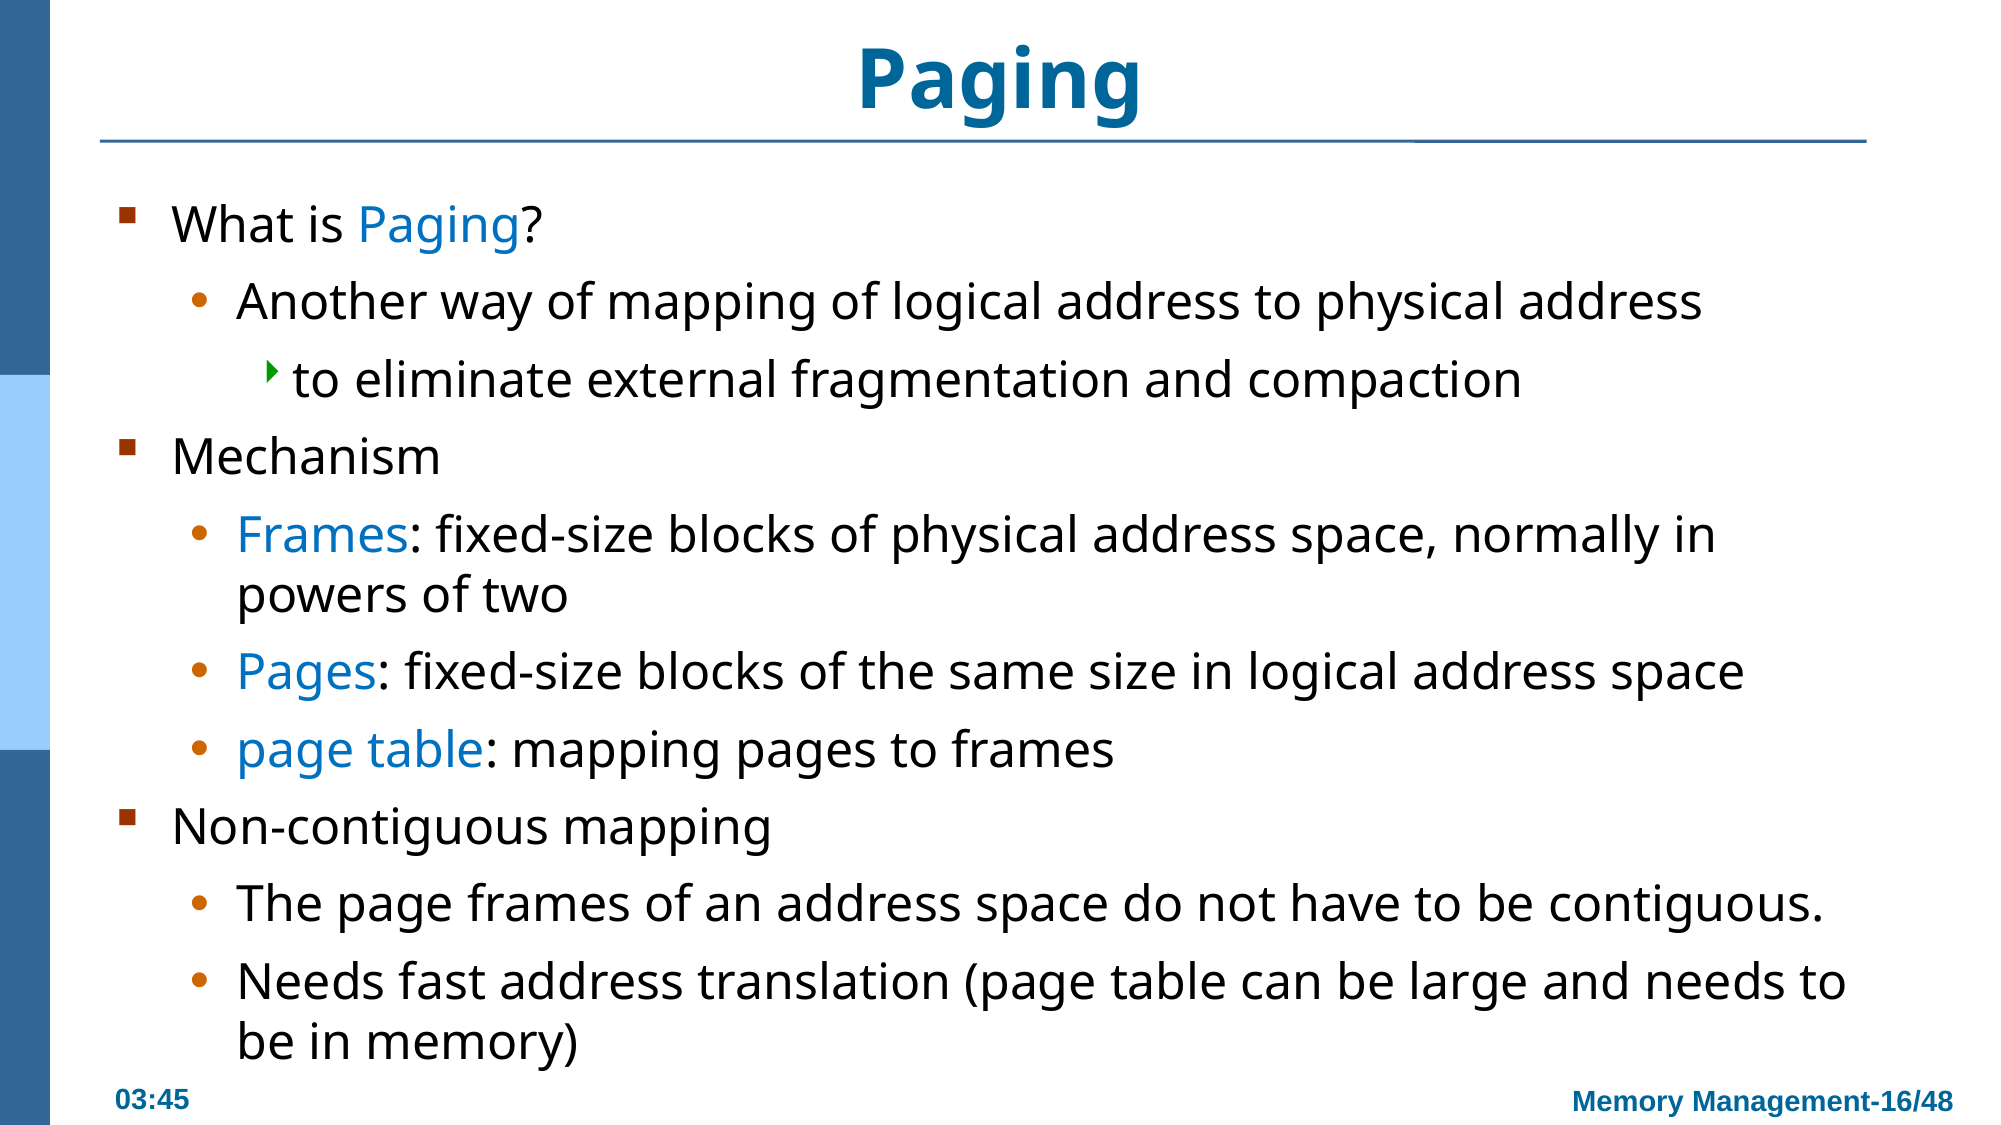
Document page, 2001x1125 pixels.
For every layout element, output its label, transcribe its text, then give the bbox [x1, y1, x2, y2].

list What is Paging? Another way of mapping of logical address to physical address to eliminate external fragmentation and compaction Mechanism Frames: fixed-size blocks of physical address space, normally in powers of two Pages: fixed-size blocks of the same size in logical address space page table: mapping pages to frames Non-contiguous mapping The page frames of an address space do not have to be contiguous. Needs fast address translation (page table can be large and needs to be in memory) [99, 184, 1871, 1006]
title Paging [99, 38, 1900, 133]
